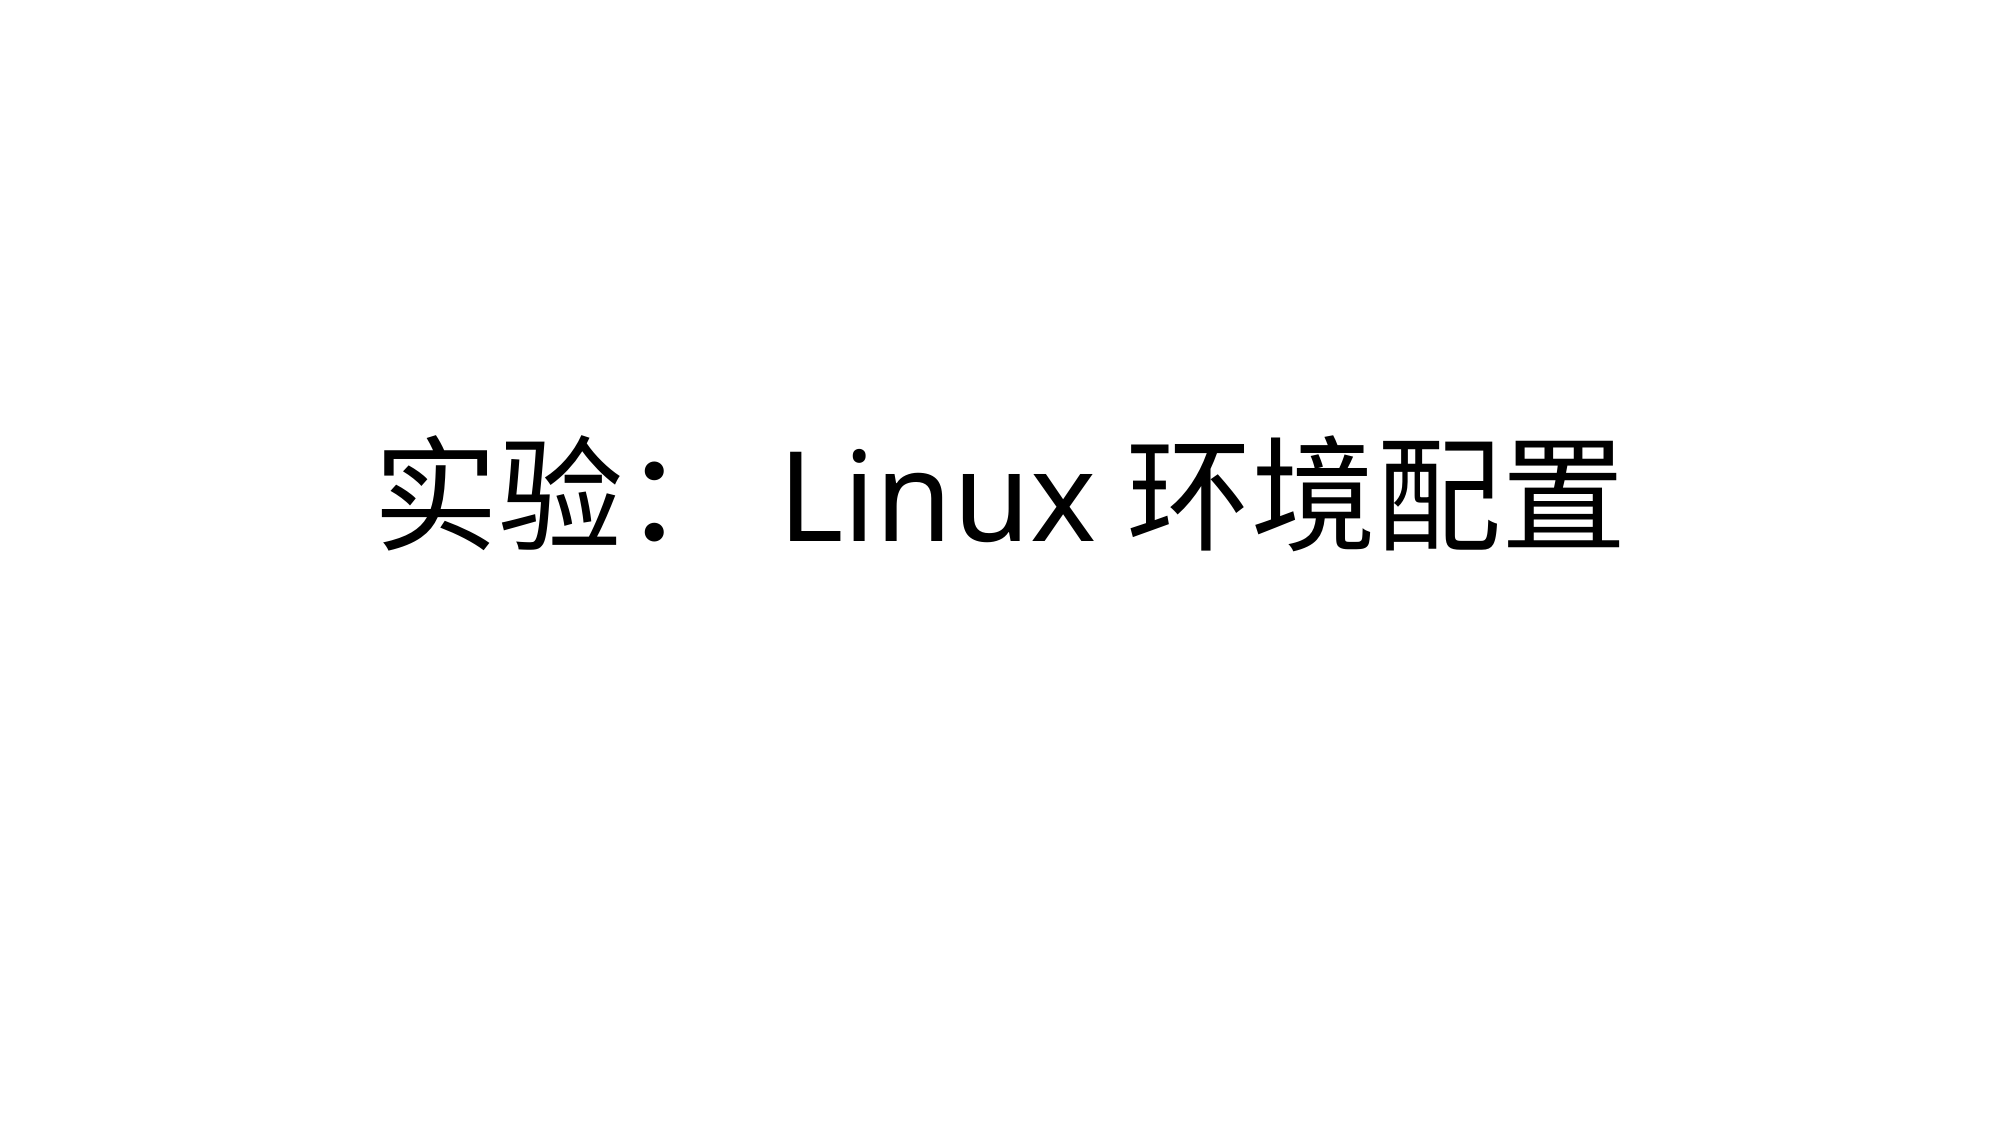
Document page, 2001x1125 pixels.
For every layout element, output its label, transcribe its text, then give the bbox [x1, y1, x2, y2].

title 实验：Linux环境配置 [249, 184, 1750, 576]
